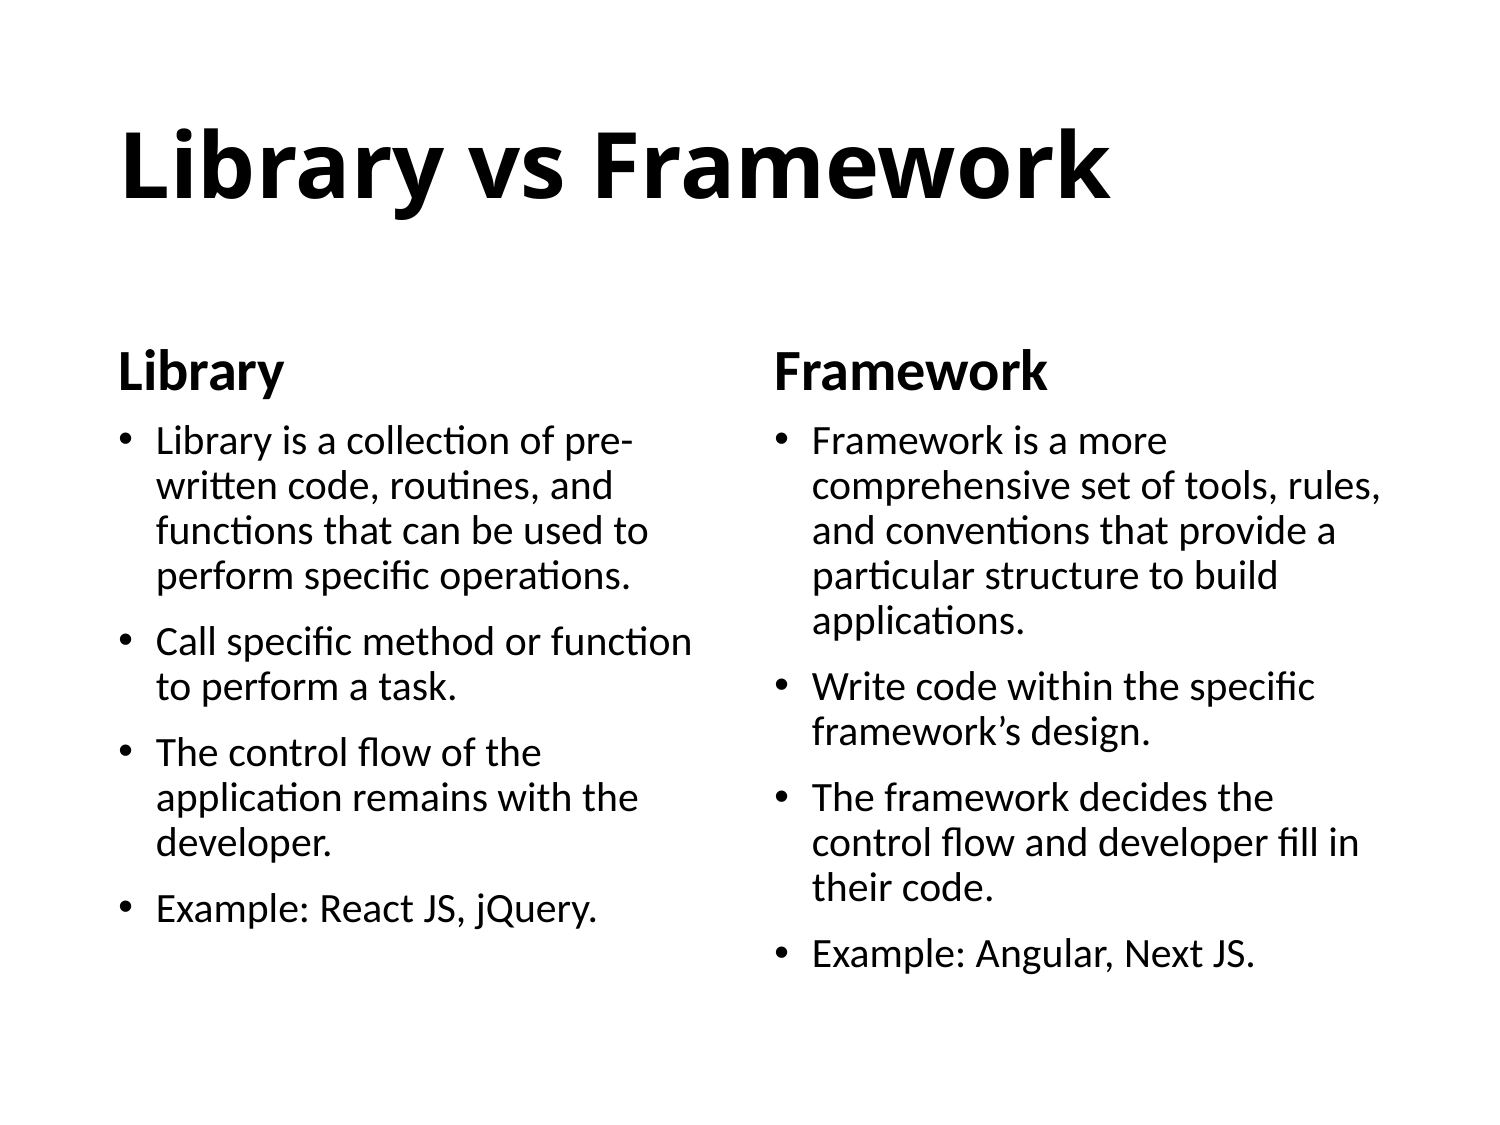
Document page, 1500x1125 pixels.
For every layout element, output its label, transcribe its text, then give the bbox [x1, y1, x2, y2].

list Library [103, 275, 738, 410]
list Library is a collection of pre-written code, routines, and functions that can be used to perform specific operations. Call specific method or function to perform a task. The control flow of the application remains with the developer. Example: React JS, jQuery. [103, 410, 738, 1016]
list Framework [759, 275, 1398, 410]
list Framework is a more comprehensive set of tools, rules, and conventions that provide a particular structure to build applications. Write code within the specific framework’s design. The framework decides the control flow and developer fill in their code. Example: Angular, Next JS. [759, 410, 1398, 1016]
title Library vs Framework [103, 59, 1398, 278]
